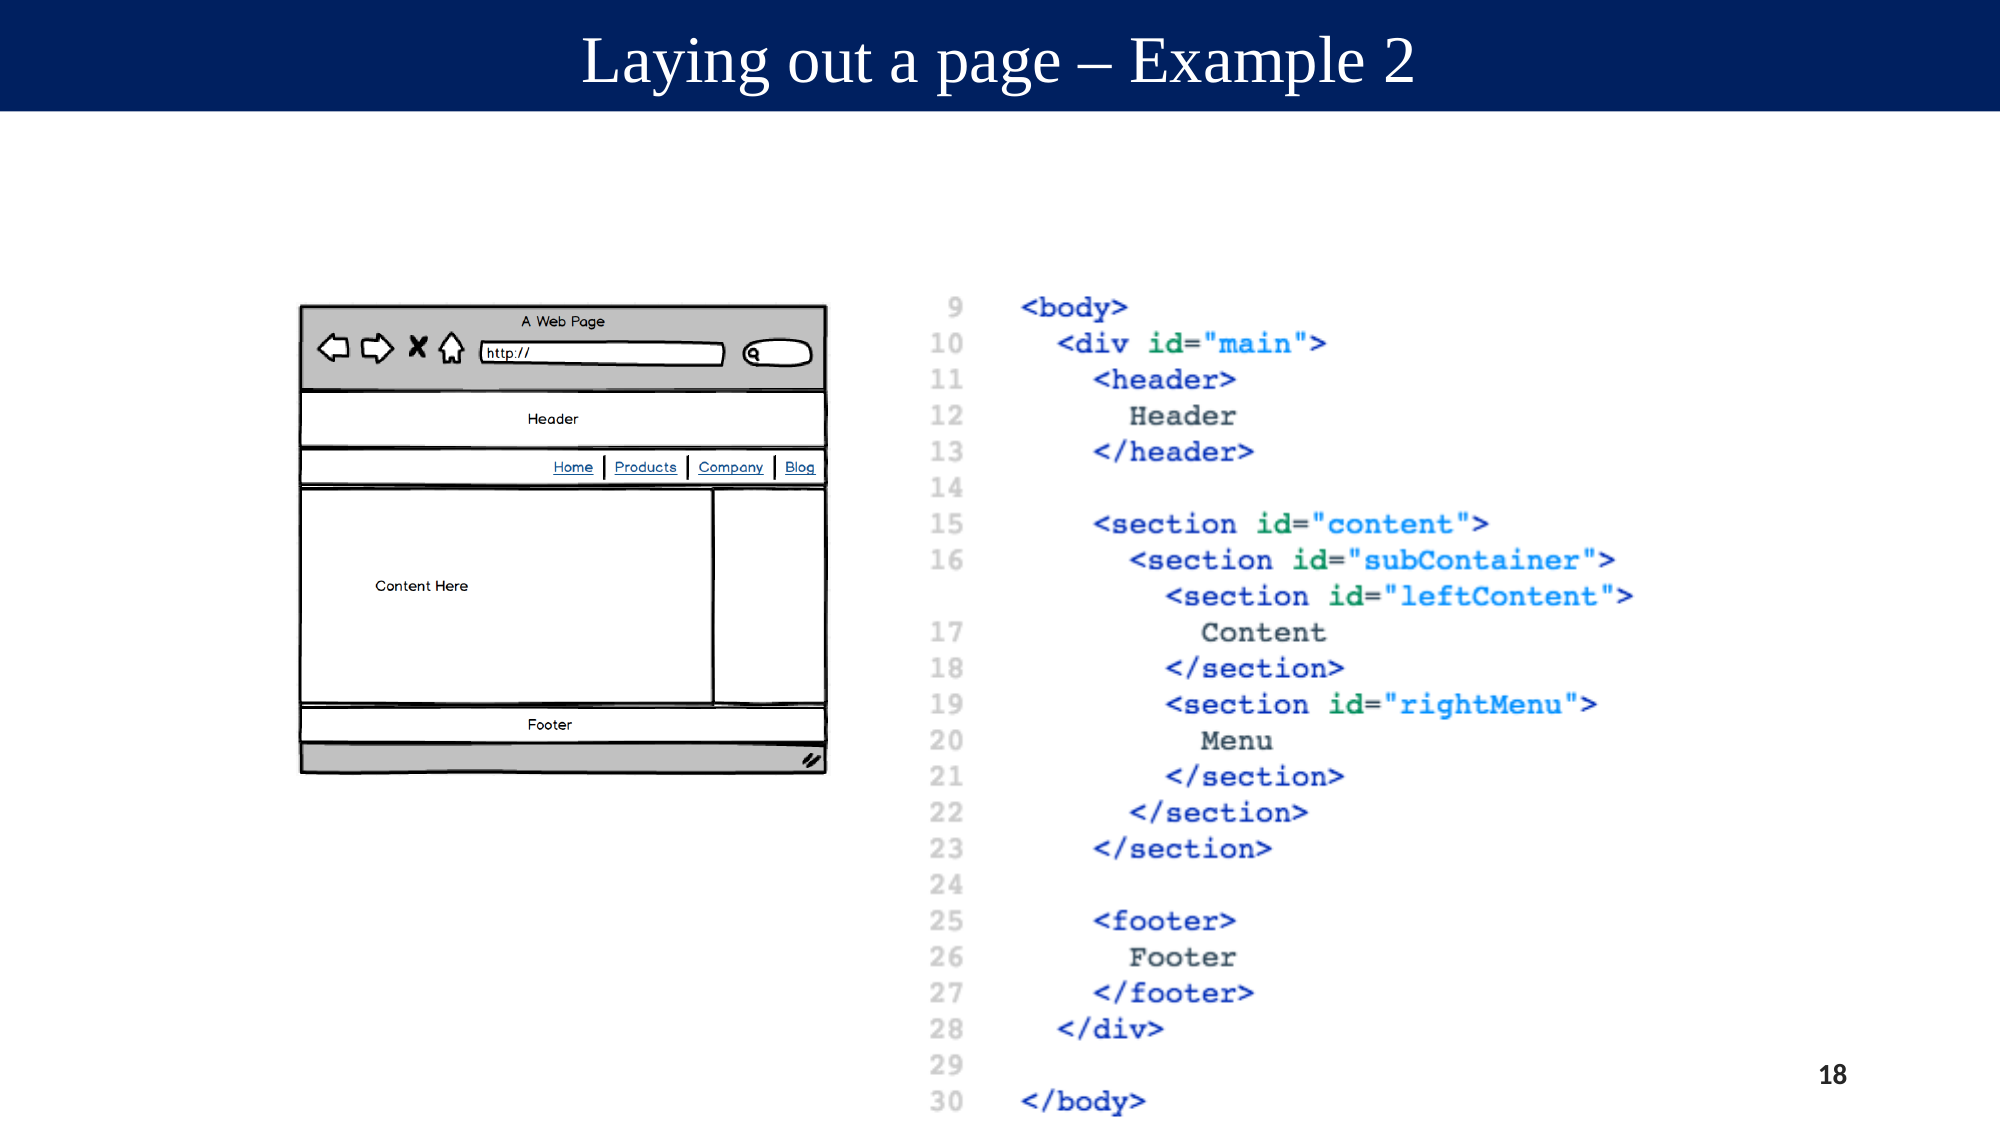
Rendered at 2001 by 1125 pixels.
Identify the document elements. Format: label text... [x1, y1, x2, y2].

picture [296, 302, 831, 776]
picture [913, 289, 1649, 1125]
slide_number 18 [1649, 1042, 1863, 1103]
text_box Laying out a page – Example 2 [0, 0, 2000, 112]
